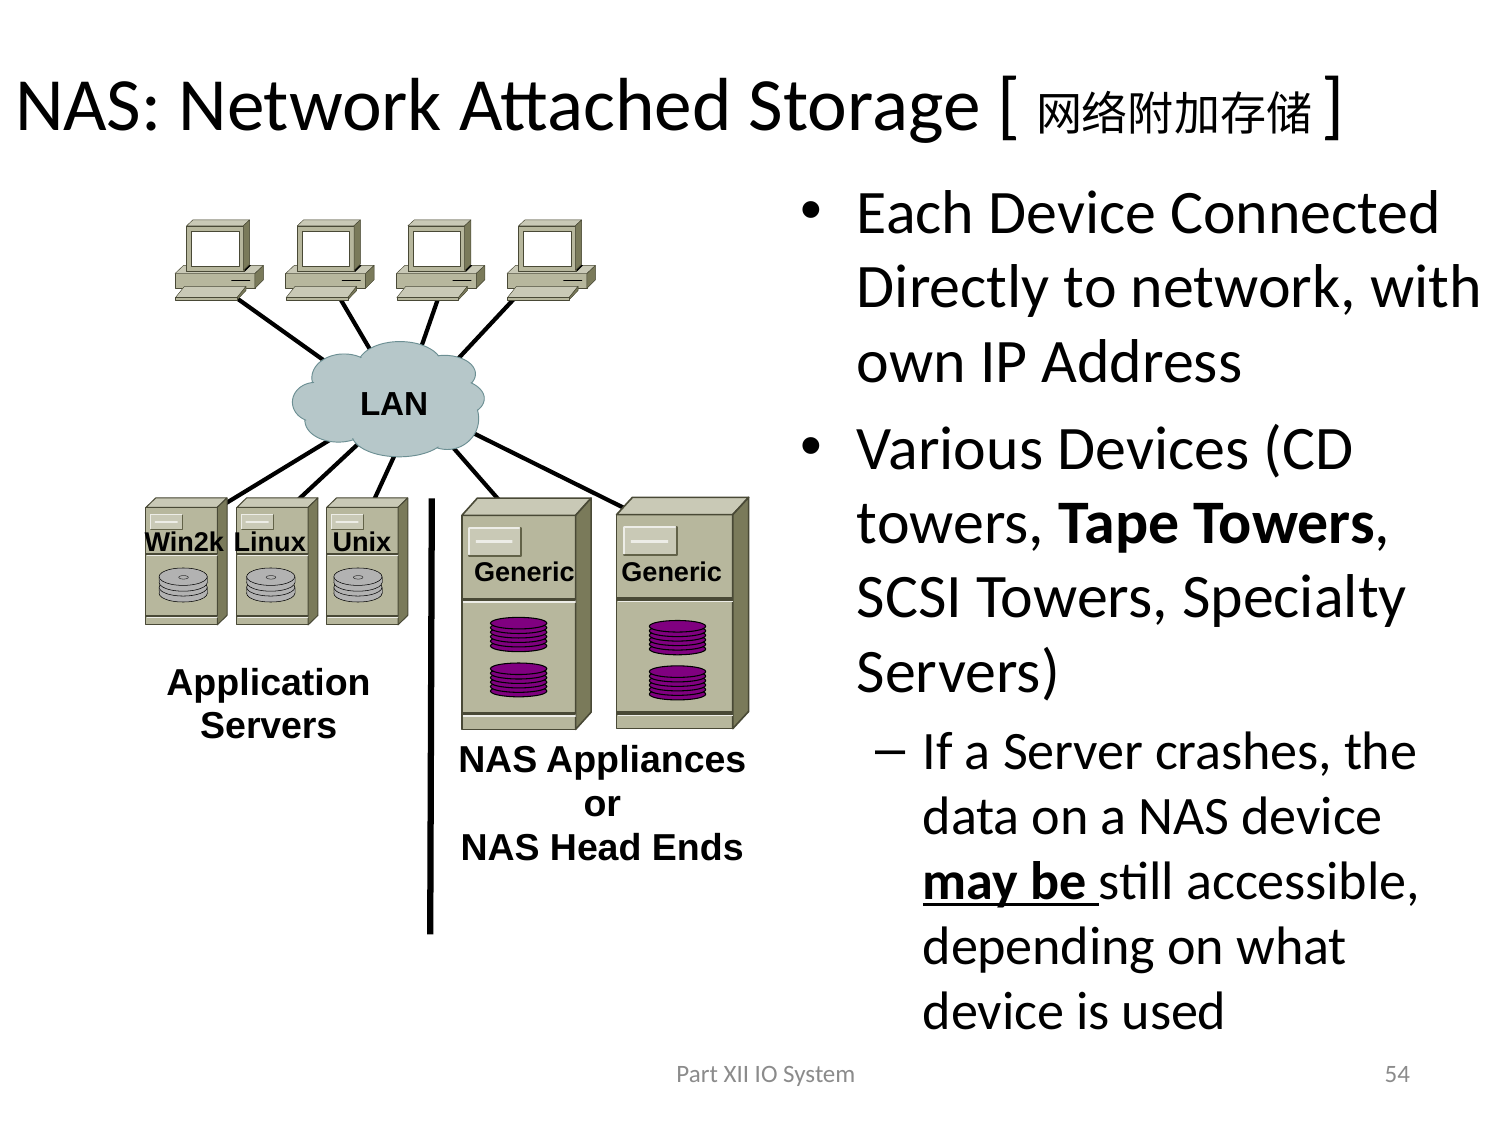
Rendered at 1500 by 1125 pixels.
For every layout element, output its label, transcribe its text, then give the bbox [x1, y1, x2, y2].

footer Part XII IO System [512, 1042, 1020, 1103]
title NAS: Network Attached Storage [网络附加存储] [0, 46, 1500, 155]
list Each Device Connected Directly to network, with own IP Address Various Devices (CD towers, Tape Towers, SCSI Towers, Specialty Servers) If a Server crashes, the data on a NAS device may be still accessible, depending on what device is used [785, 164, 1500, 1059]
slide_number 54 [1074, 1042, 1425, 1103]
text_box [130, 219, 761, 935]
